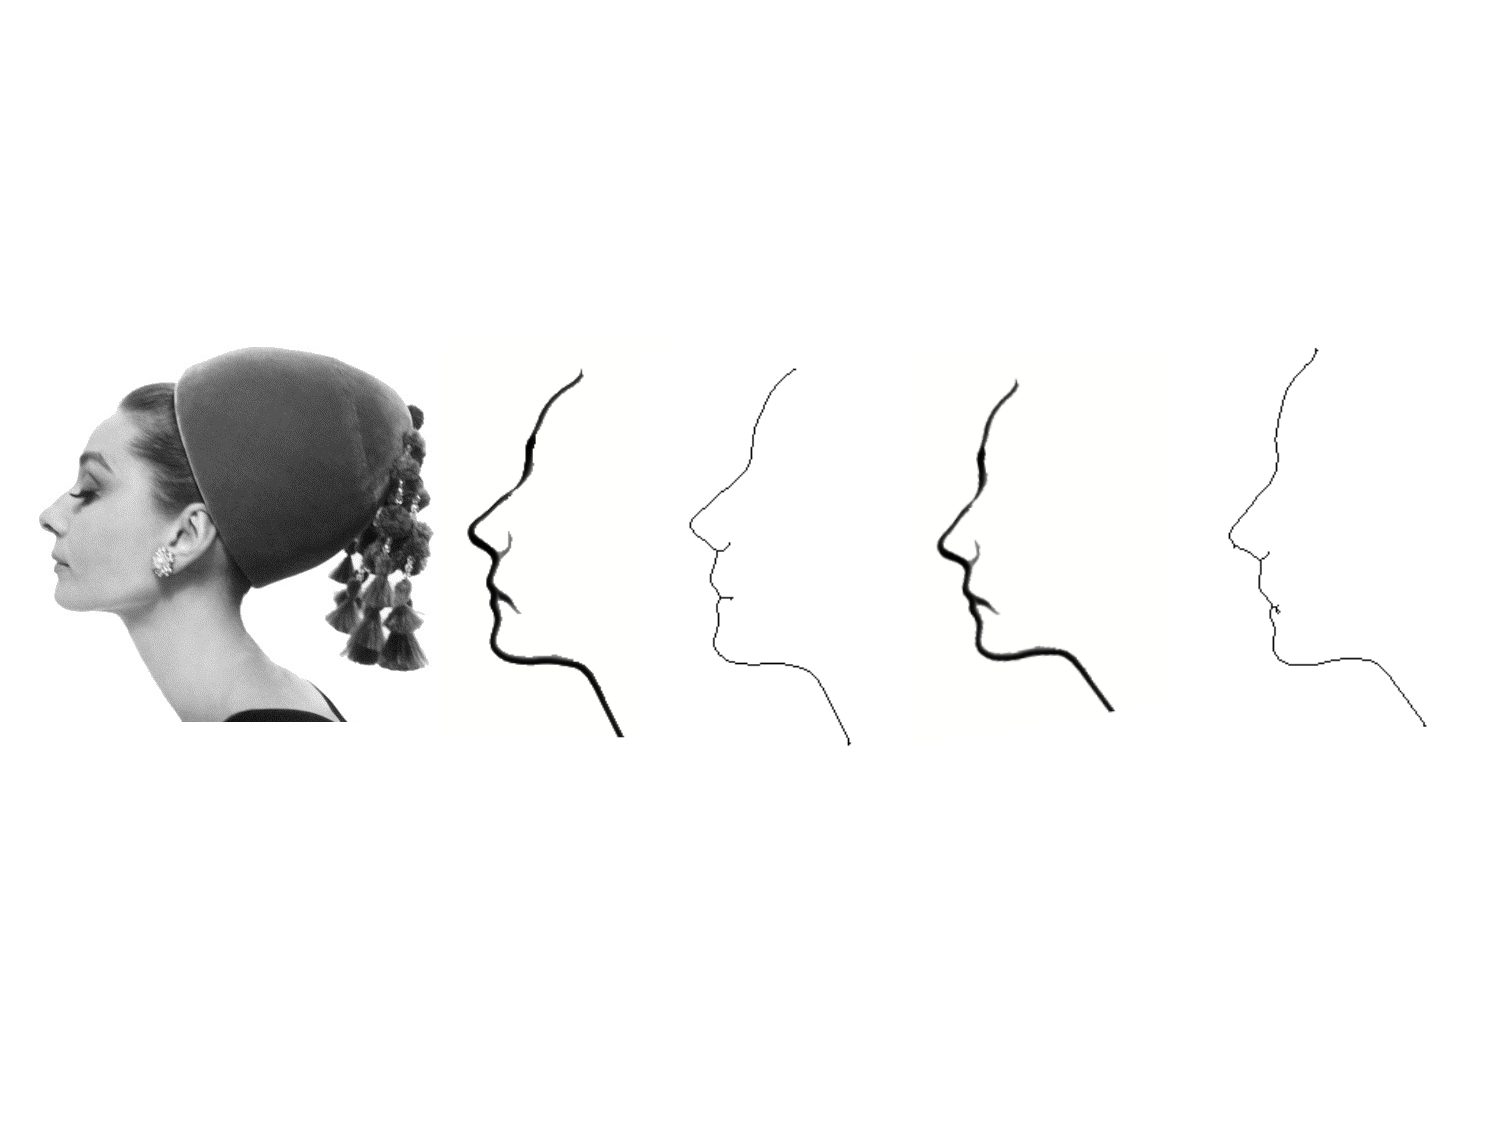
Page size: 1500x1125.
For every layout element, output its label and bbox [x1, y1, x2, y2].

picture [24, 299, 910, 770]
picture [914, 351, 1172, 764]
picture [1199, 338, 1470, 756]
